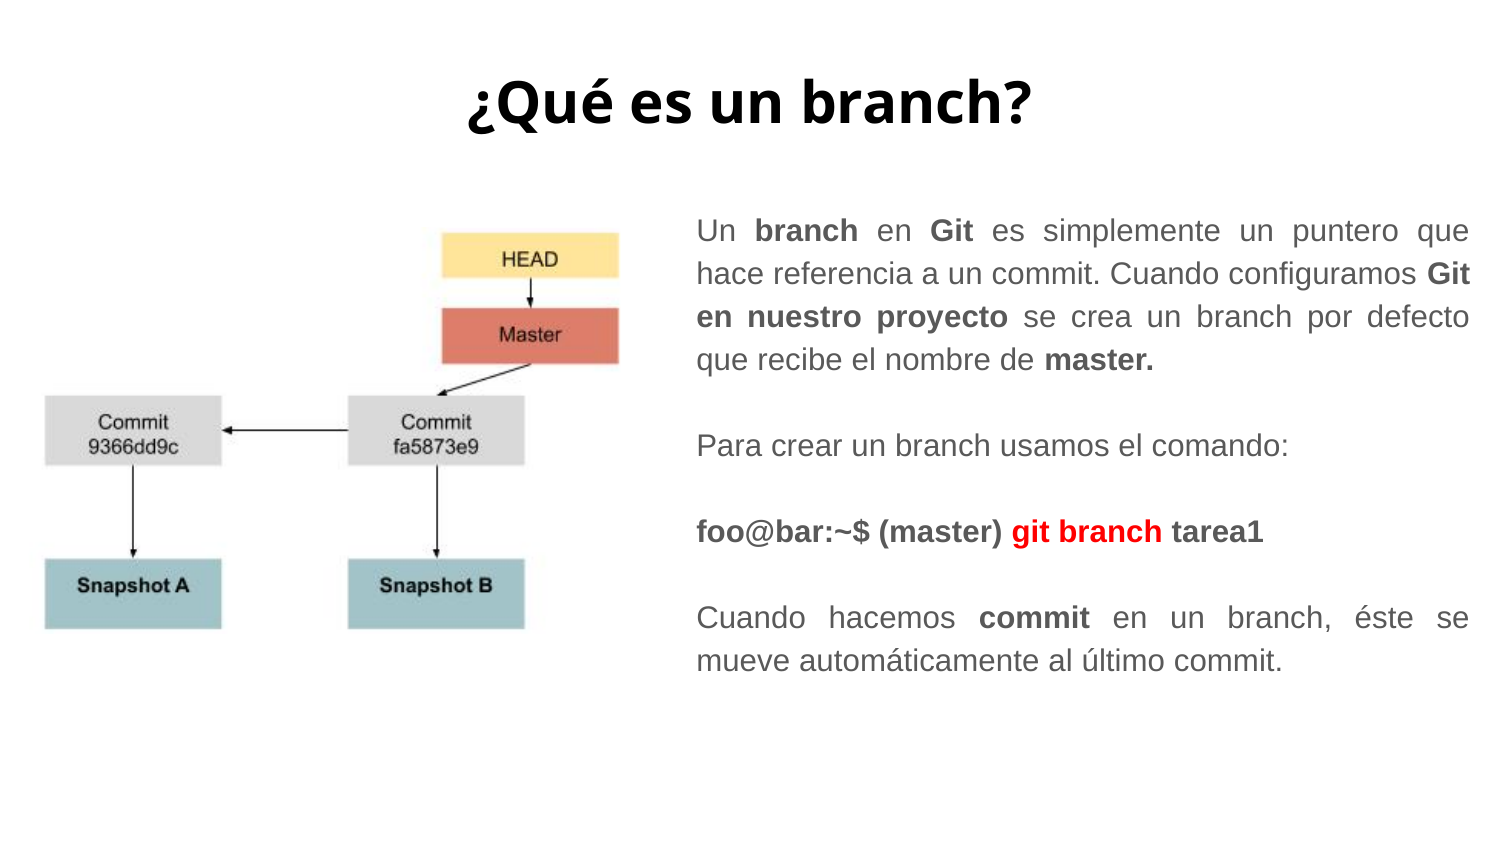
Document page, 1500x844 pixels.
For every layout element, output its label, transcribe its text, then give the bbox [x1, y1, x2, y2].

picture [28, 227, 624, 634]
title ¿Qué es un branch? [51, 50, 1449, 144]
list Un branch en Git es simplemente un puntero que hace referencia a un commit. Cuando configuramos Git en nuestro proyecto se crea un branch por defecto que recibe el nombre de master. Para crear un branch usamos el comando: foo@bar:~$ (master) git branch tarea1 Cuando hacemos commit en un branch, éste se mueve automáticamente al último commit. [681, 189, 1486, 787]
